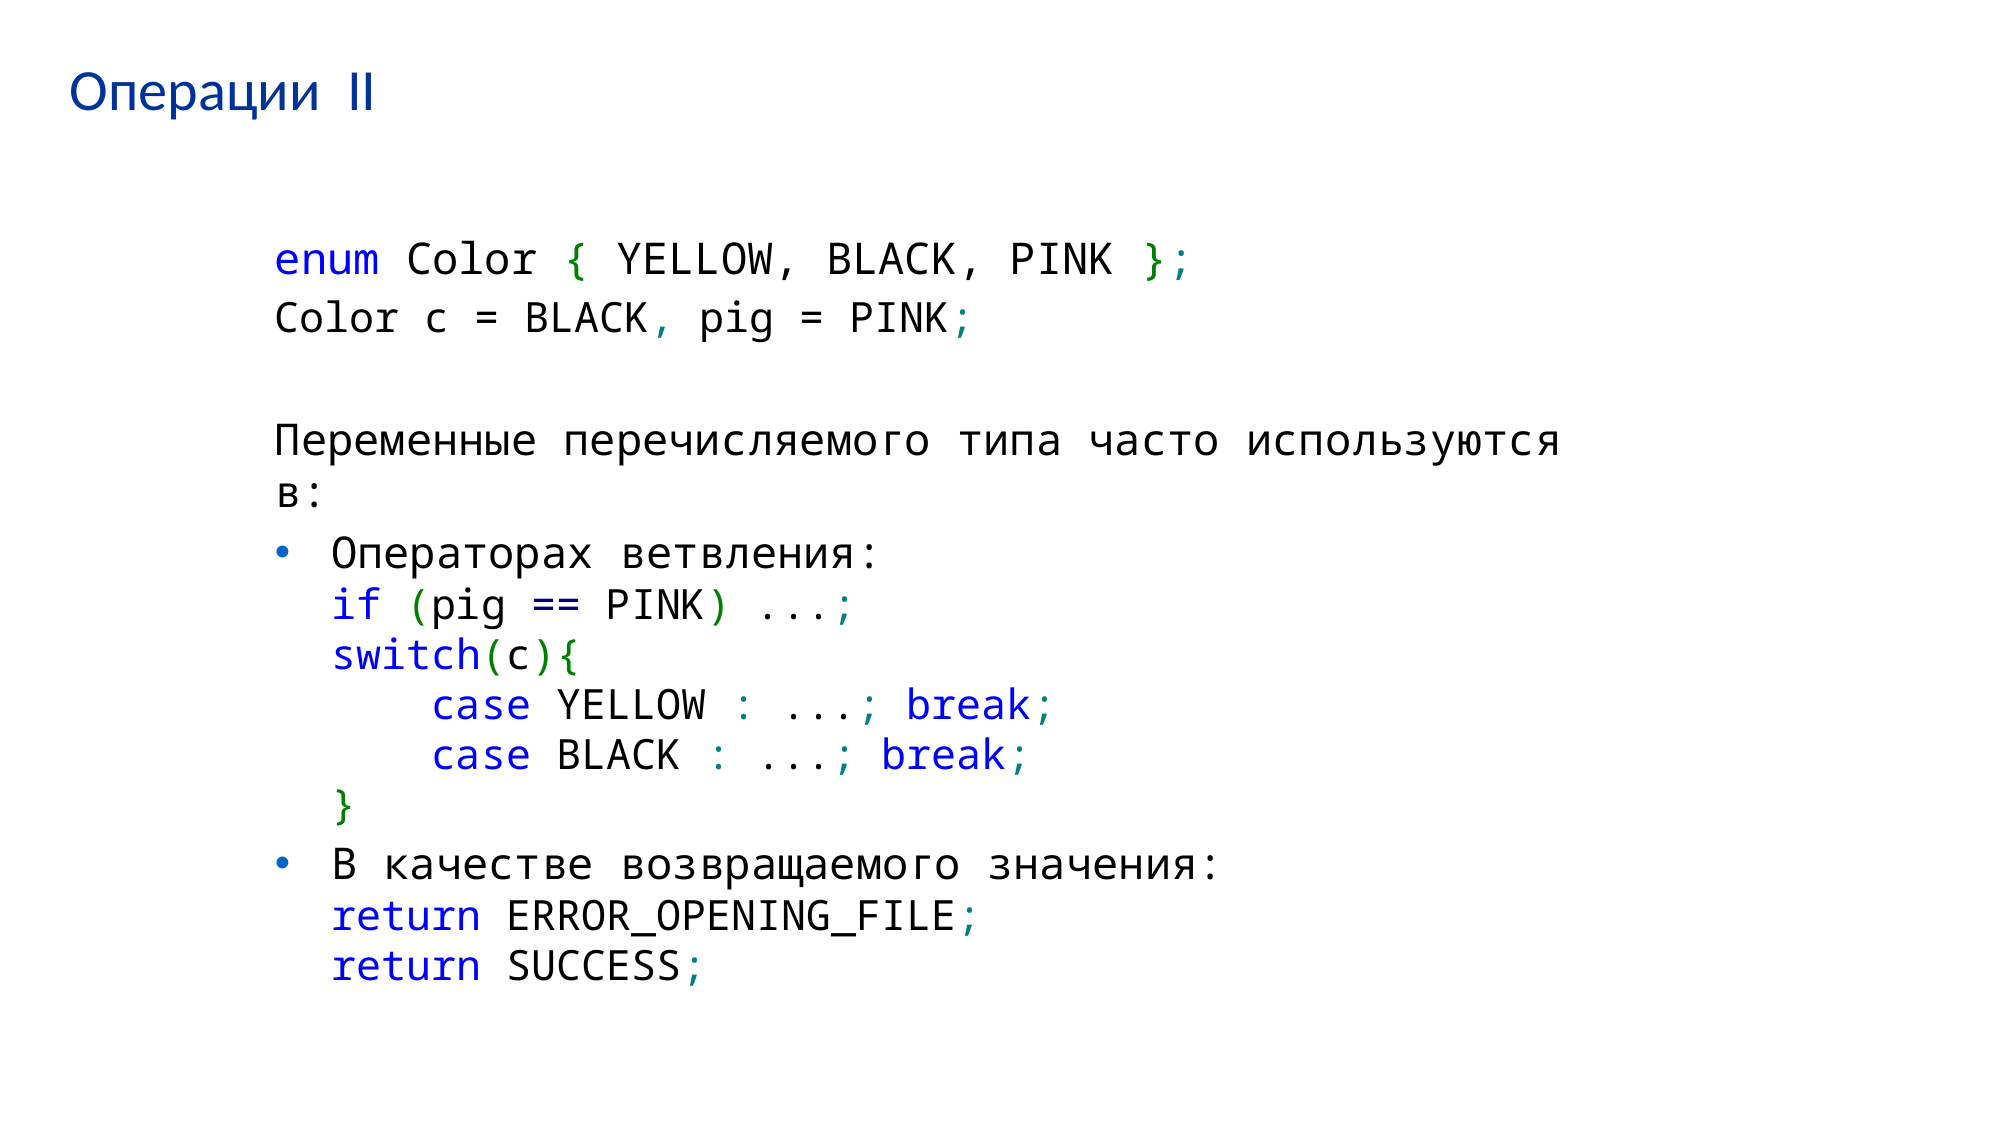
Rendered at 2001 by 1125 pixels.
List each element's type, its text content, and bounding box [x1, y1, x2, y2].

title Операции II [55, 45, 1945, 185]
list enum Color { YELLOW, BLACK, PINK }; Color с = BLACK, pig = PINK; Переменные перечисляемого типа часто используются в: Операторах ветвления: if (pig == PINK) ...; switch(c){ case YELLOW : ...; break; case BLACK : ...; break; } В качестве возвращаемого значения: return ERROR_OPENING_FILE; return SUCCESS; [259, 222, 1619, 966]
